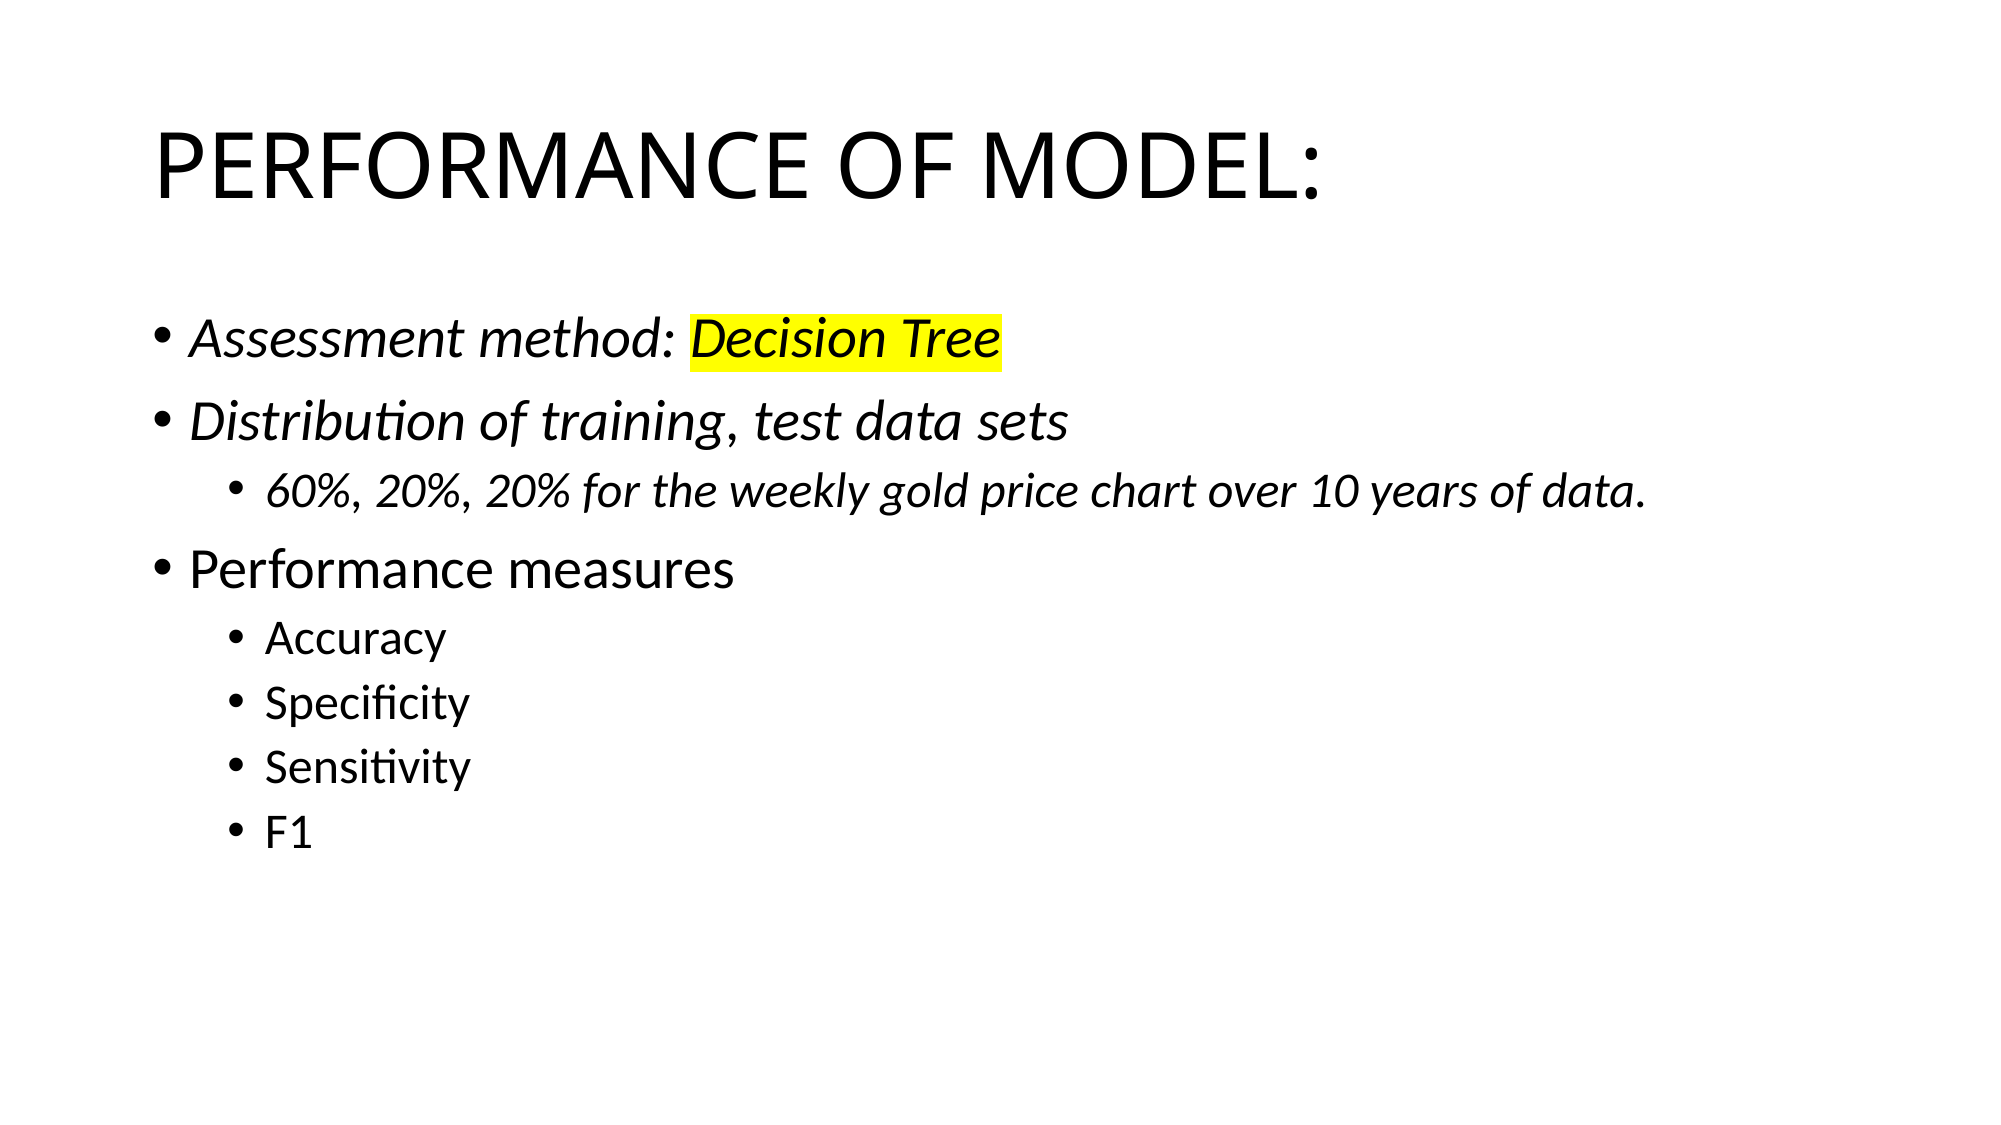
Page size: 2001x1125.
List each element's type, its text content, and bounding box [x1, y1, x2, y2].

list Assessment method: Decision Tree Distribution of training, test data sets 60%, 20%, 20% for the weekly gold price chart over 10 years of data. Performance measures Accuracy Specificity Sensitivity F1 [137, 299, 1863, 1014]
title PERFORMANCE OF MODEL: [137, 59, 1863, 278]
